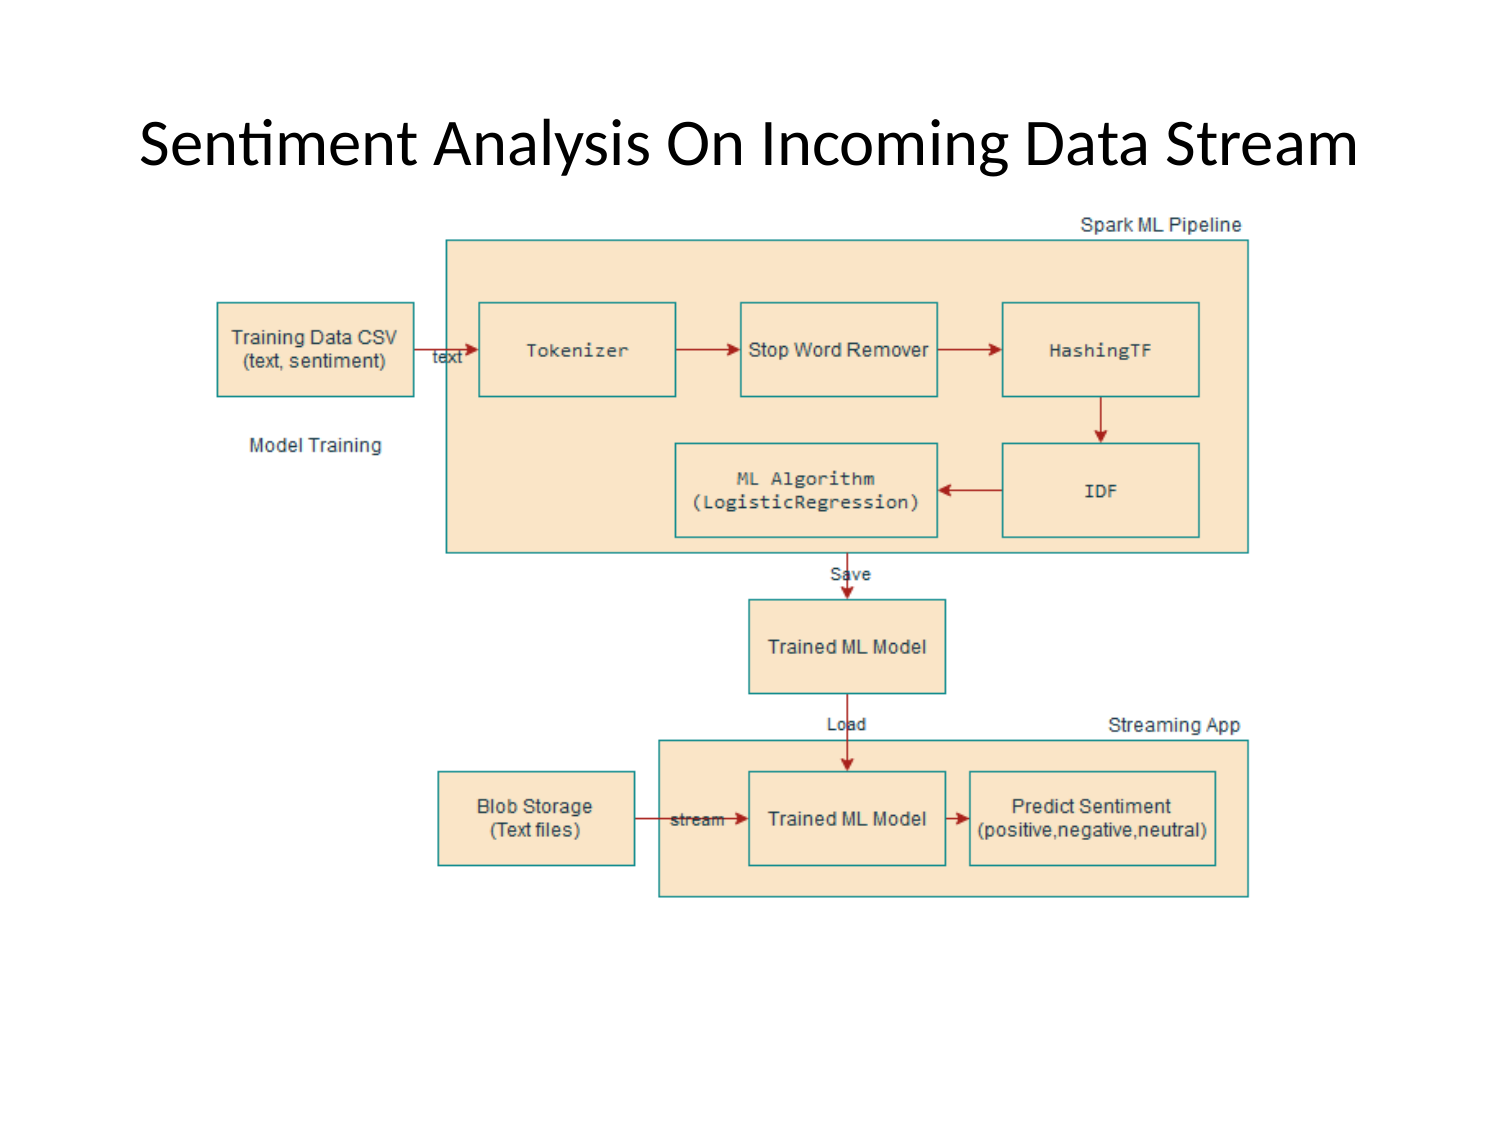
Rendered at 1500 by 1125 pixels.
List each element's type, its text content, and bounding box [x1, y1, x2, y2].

picture [194, 209, 1259, 916]
title Sentiment Analysis On Incoming Data Stream [75, 45, 1425, 233]
